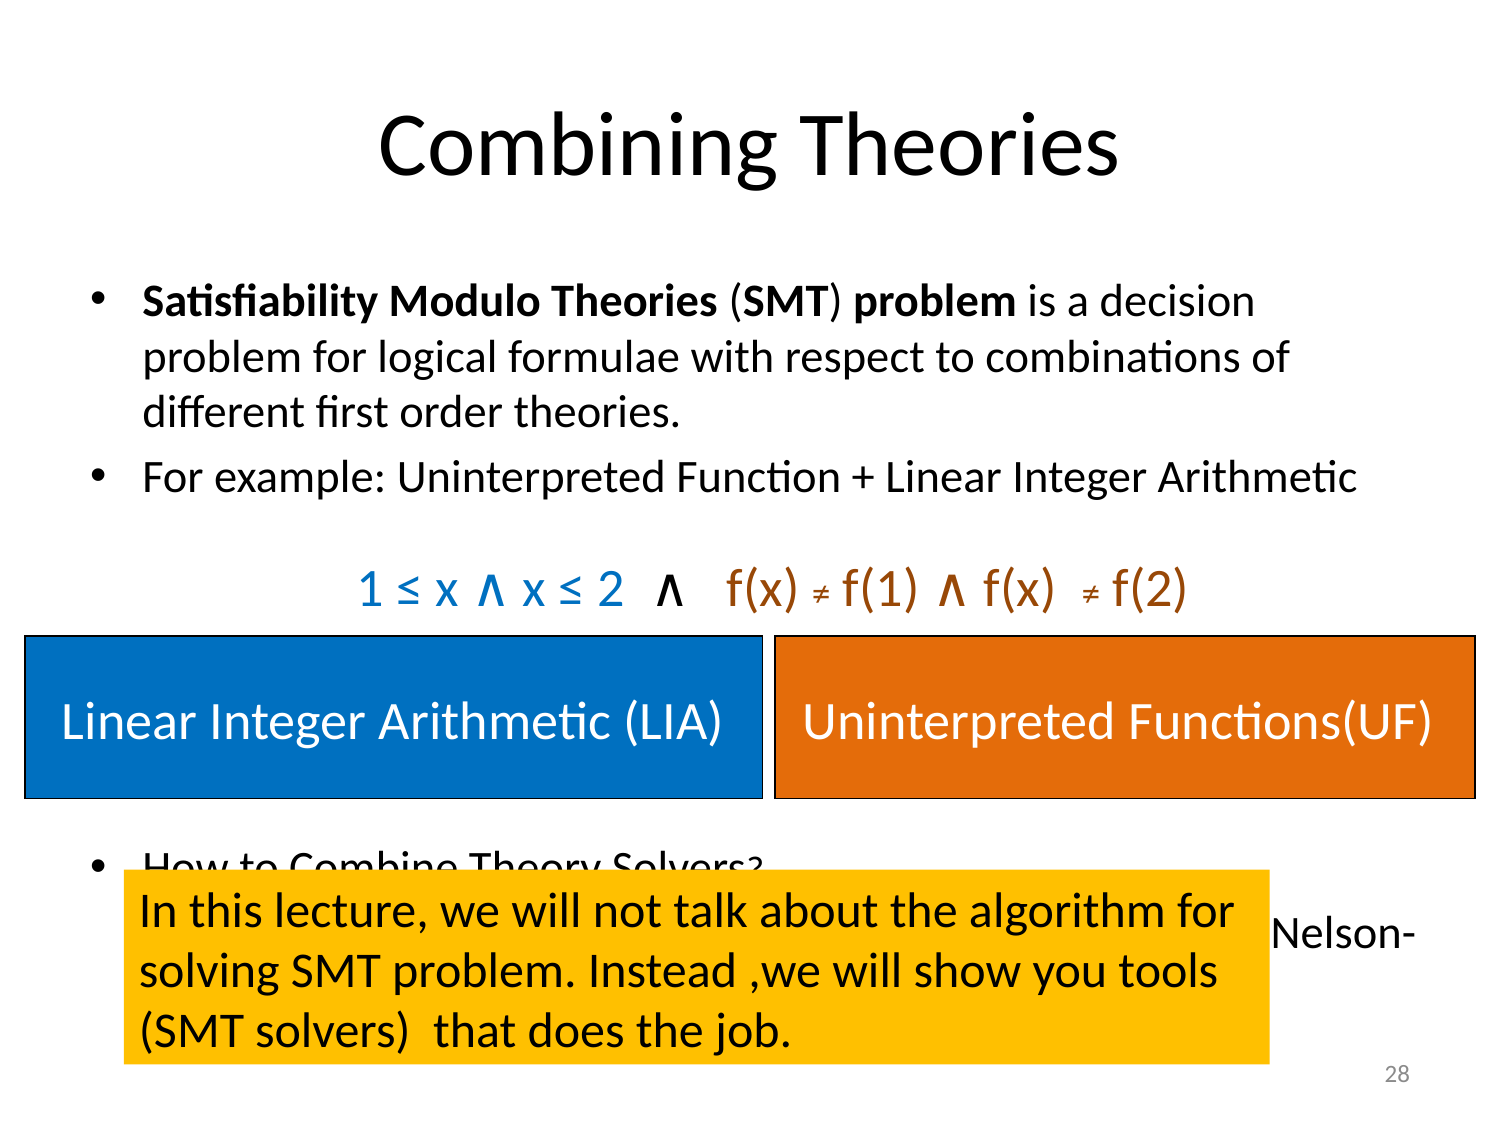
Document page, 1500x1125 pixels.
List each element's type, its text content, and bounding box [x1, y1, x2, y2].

text_box Linear Integer Arithmetic (LIA) [24, 636, 763, 799]
title Combining Theories [75, 45, 1425, 233]
text_box In this lecture, we will not talk about the algorithm for solving SMT problem. Instead ,we will show you tools (SMT solvers) that does the job. [123, 869, 1270, 1065]
text_box 1 ≤ x ∧ x ≤ 2 ∧ f(x) ≠ f(1) ∧ f(x) ≠ f(2) [341, 544, 1205, 625]
slide_number 28 [1074, 1042, 1425, 1103]
list Satisfiability Modulo Theories (SMT) problem is a decision problem for logical formulae with respect to combinations of different first order theories. For example: Uninterpreted Function + Linear Integer Arithmetic How to Combine Theory Solvers? A Classical Algorithm: The Nelson-Oppen Method . Google “Nelson-Oppen” and you can get tons of slides explaining it. [75, 262, 1471, 1024]
text_box Uninterpreted Functions(UF) [774, 636, 1475, 799]
